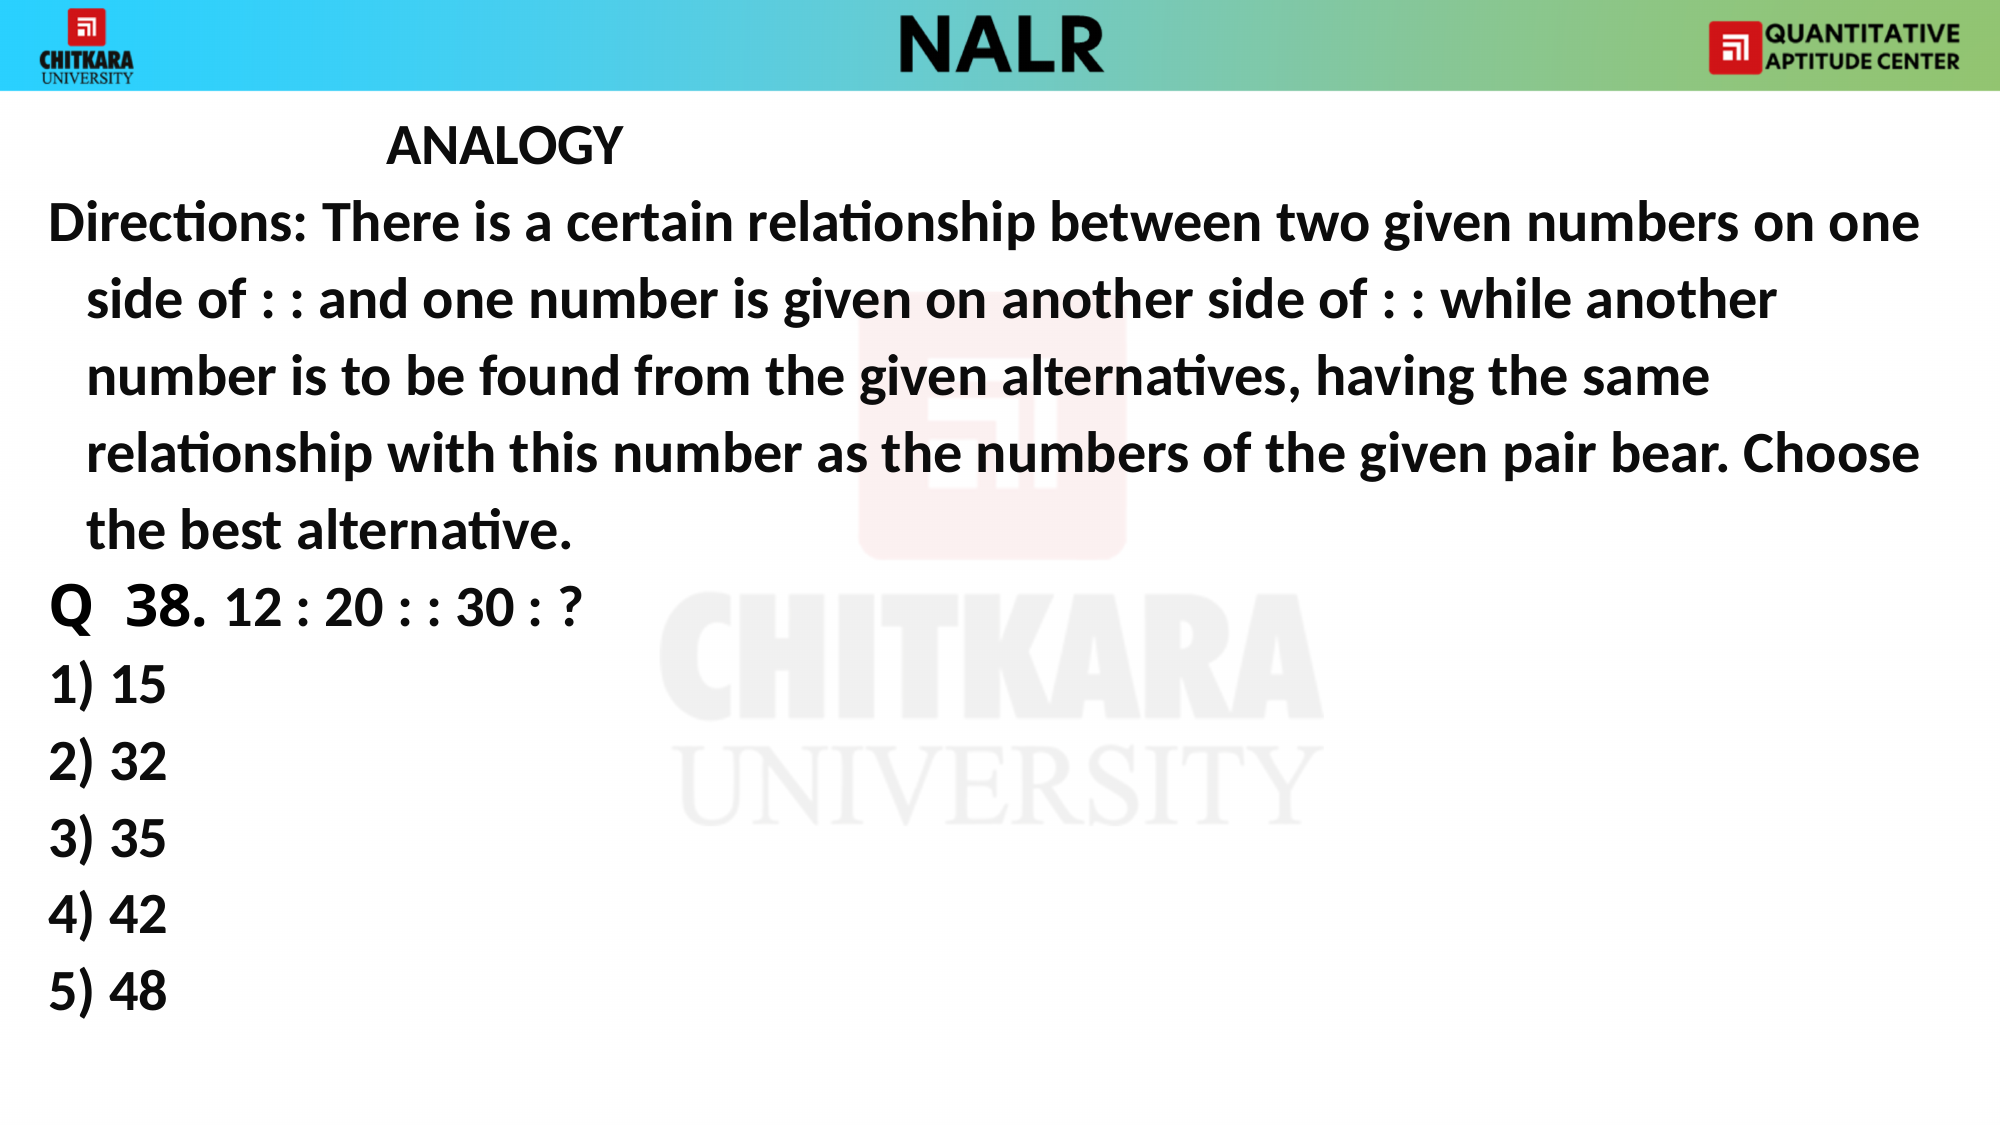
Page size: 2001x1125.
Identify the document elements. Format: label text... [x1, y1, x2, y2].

picture [0, 0, 2000, 1125]
title [41, 31, 1959, 91]
list ANALOGY Directions: There is a certain relationship between two given numbers on one side of : : and one number is given on another side of : : while another number is to be found from the given alternatives, having the same relationship with this number as the numbers of the given pair bear. Choose the best alternative. Q 38. 12 : 20 : : 30 : ? 1) 15 2) 32 3) 35 4) 42 5) 48 [33, 91, 1959, 1053]
